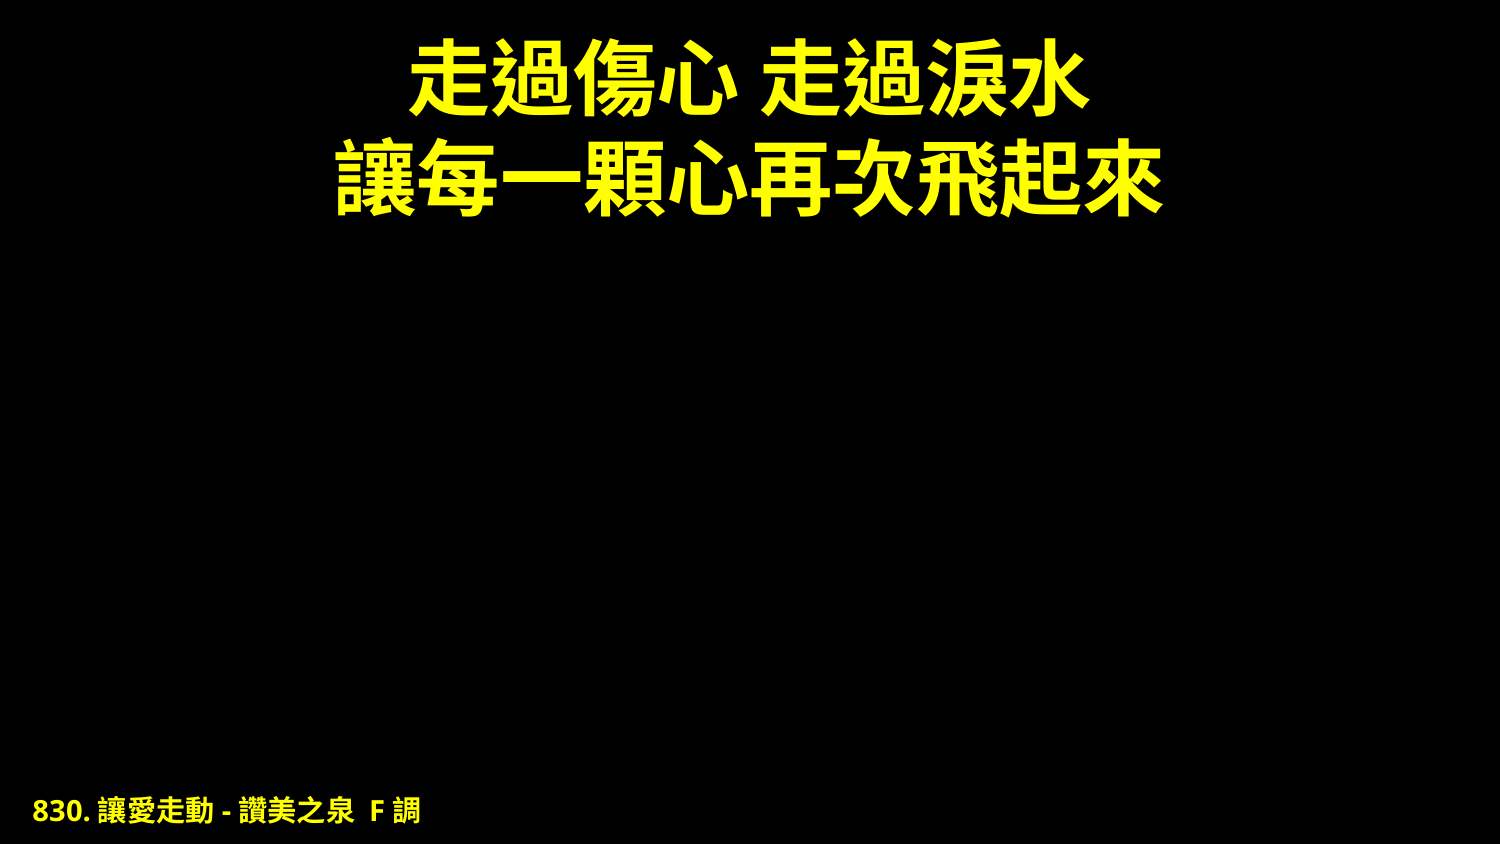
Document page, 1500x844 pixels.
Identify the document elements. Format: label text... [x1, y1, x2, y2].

text_box 830.讓愛走動-讚美之泉 F調 [17, 784, 656, 835]
title 走過傷心 走過淚水 讓每一顆心再次飛起來 [0, 55, 1500, 197]
